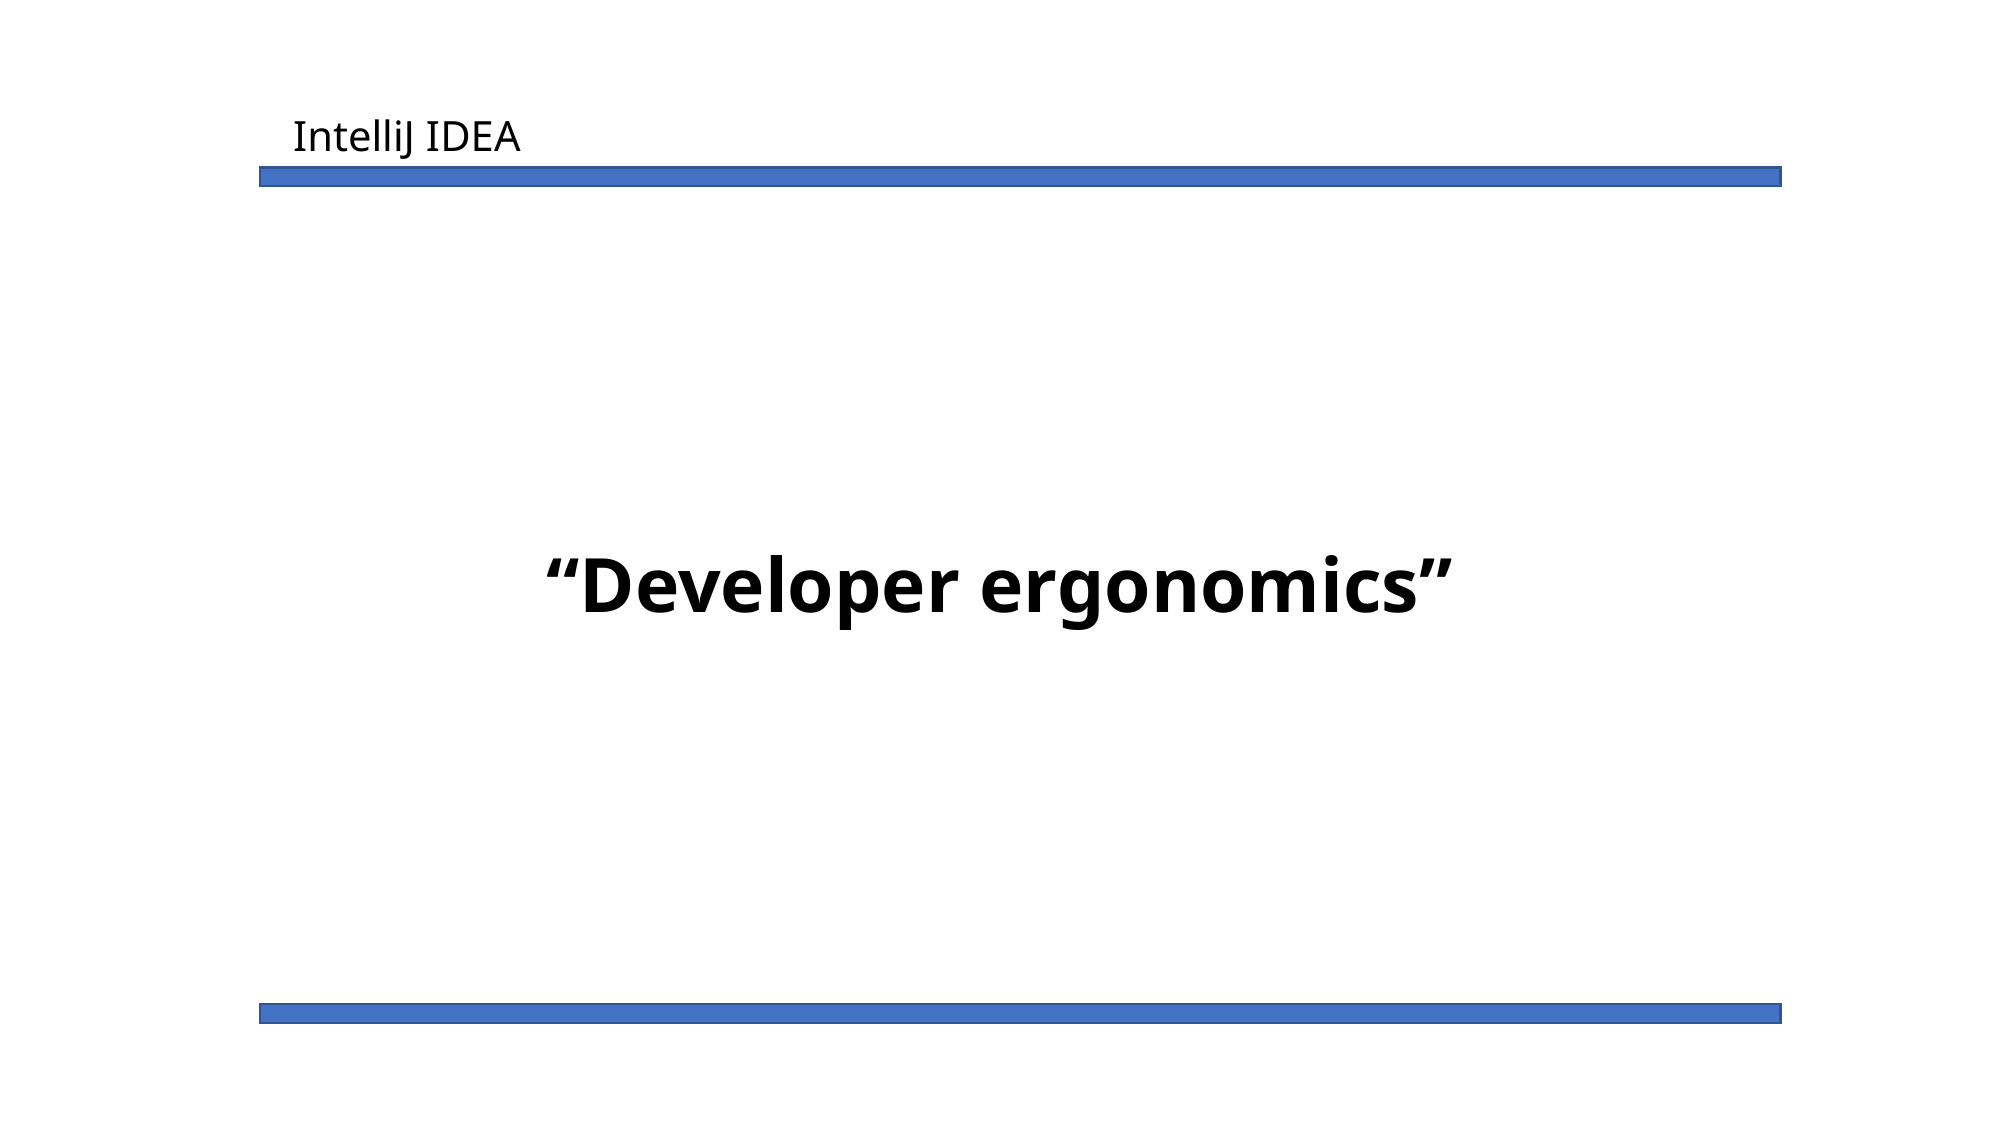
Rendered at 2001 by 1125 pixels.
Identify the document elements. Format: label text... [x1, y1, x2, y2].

text_box [259, 1003, 1782, 1024]
text_box [259, 166, 1782, 187]
text_box “Developer ergonomics” [531, 529, 1469, 635]
text_box IntelliJ IDEA [278, 101, 536, 167]
